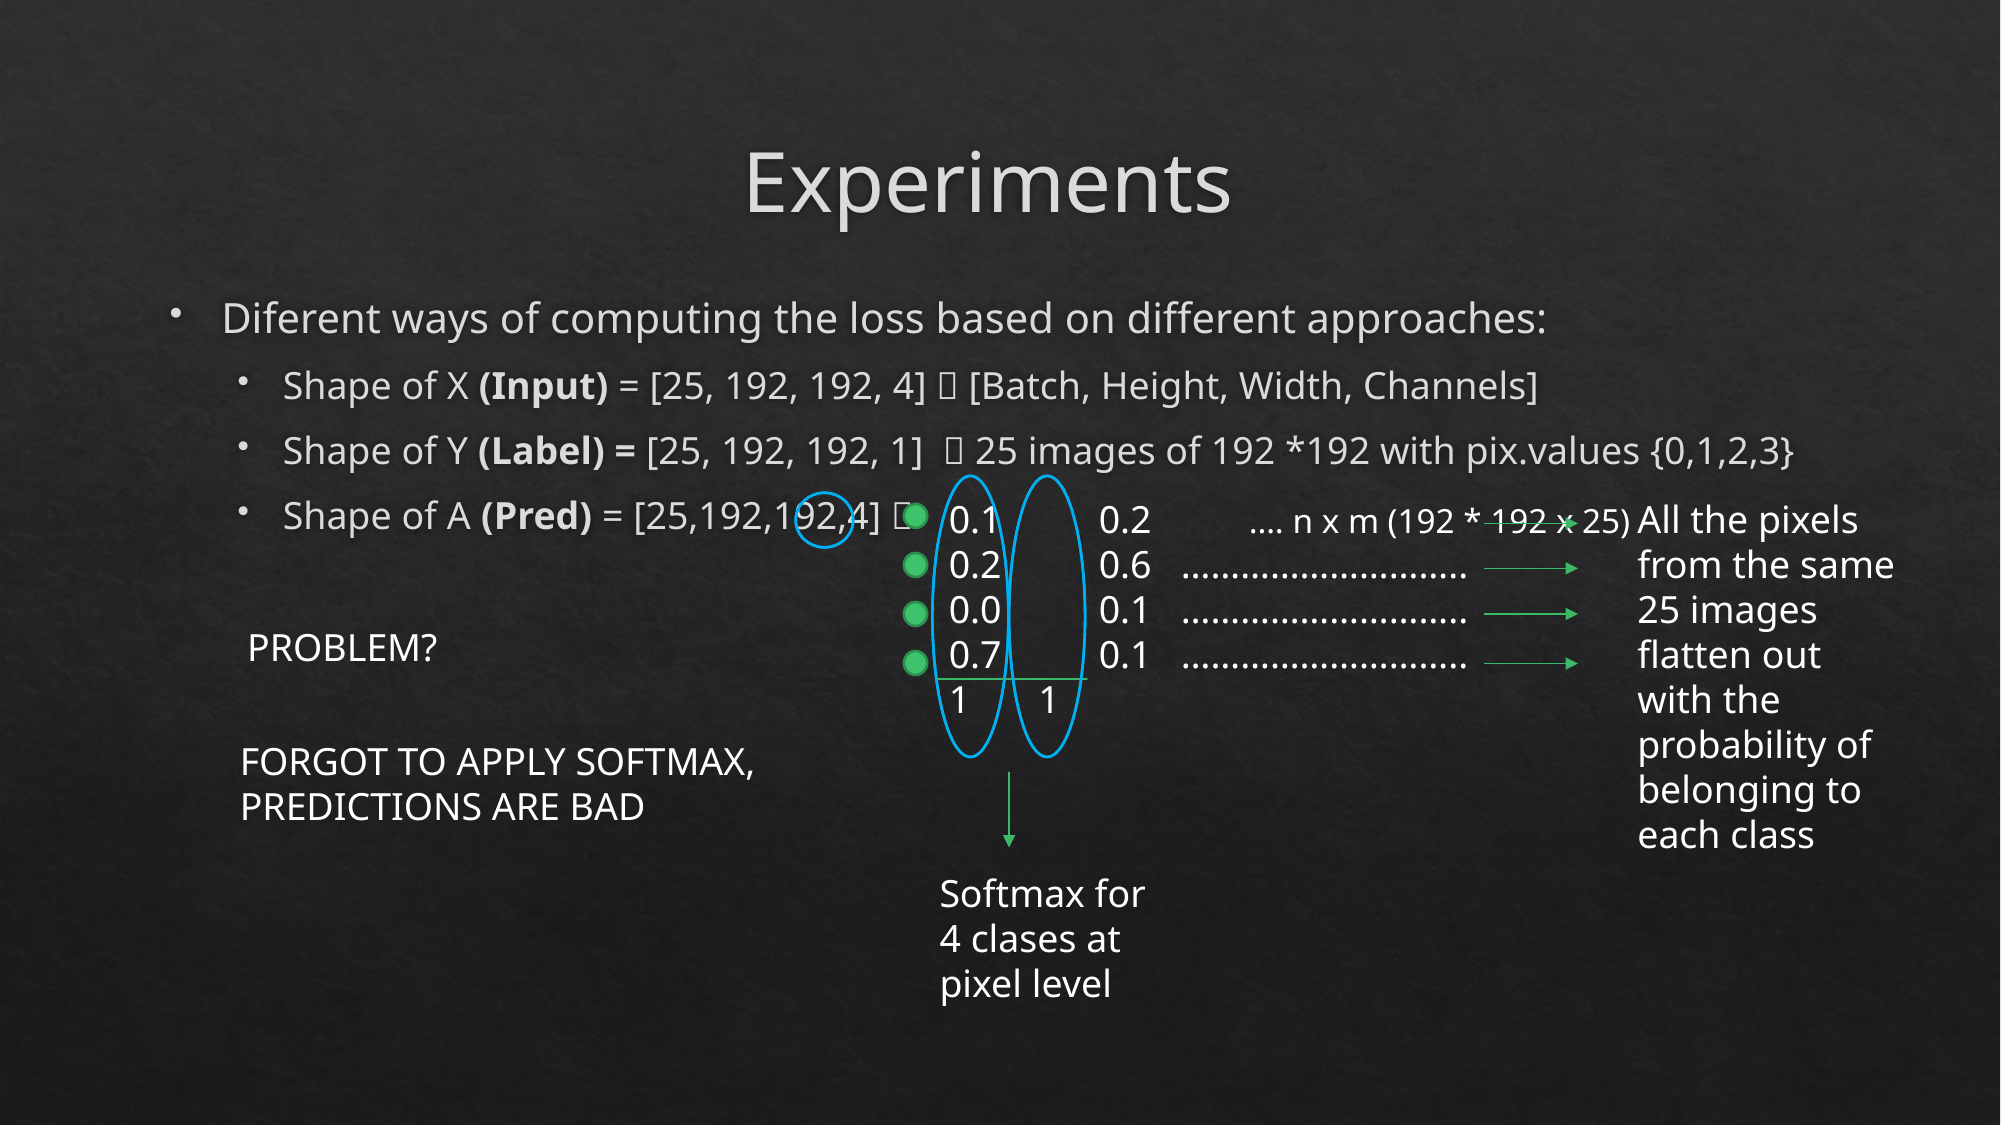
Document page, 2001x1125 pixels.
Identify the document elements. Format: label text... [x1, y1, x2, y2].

text_box [902, 502, 929, 530]
text_box [902, 551, 929, 579]
text_box PROBLEM? [232, 617, 492, 677]
list Diferent ways of computing the loss based on different approaches: Shape of X (Input) = [25, 192, 192, 4]  [Batch, Height, Width, Channels] Shape of Y (Label) = [25, 192, 192, 1]  25 images of 192 *192 with pix.values {0,1,2,3} Shape of A (Pred) = [25,192,192,4]  [149, 284, 1849, 950]
text_box [902, 649, 929, 677]
text_box [902, 600, 929, 628]
text_box 0.1 0.2 …. n x m (192 * 192 x 25) 0.2 0.6 ……………………….. 0.0 0.1 ……………………….. 0.7 0.1 ……………………….. 1 1 [934, 488, 1622, 773]
text_box [931, 474, 1010, 679]
text_box All the pixels from the same 25 images flatten out with the probability of belonging to each class [1622, 488, 1912, 863]
text_box [1013, 690, 1081, 759]
text_box Softmax for 4 clases at pixel level [924, 862, 1170, 1013]
text_box [1009, 474, 1087, 676]
title Experiments [149, 99, 1849, 260]
text_box [936, 687, 1005, 759]
text_box [794, 491, 855, 549]
text_box FORGOT TO APPLY SOFTMAX, PREDICTIONS ARE BAD [225, 730, 939, 836]
